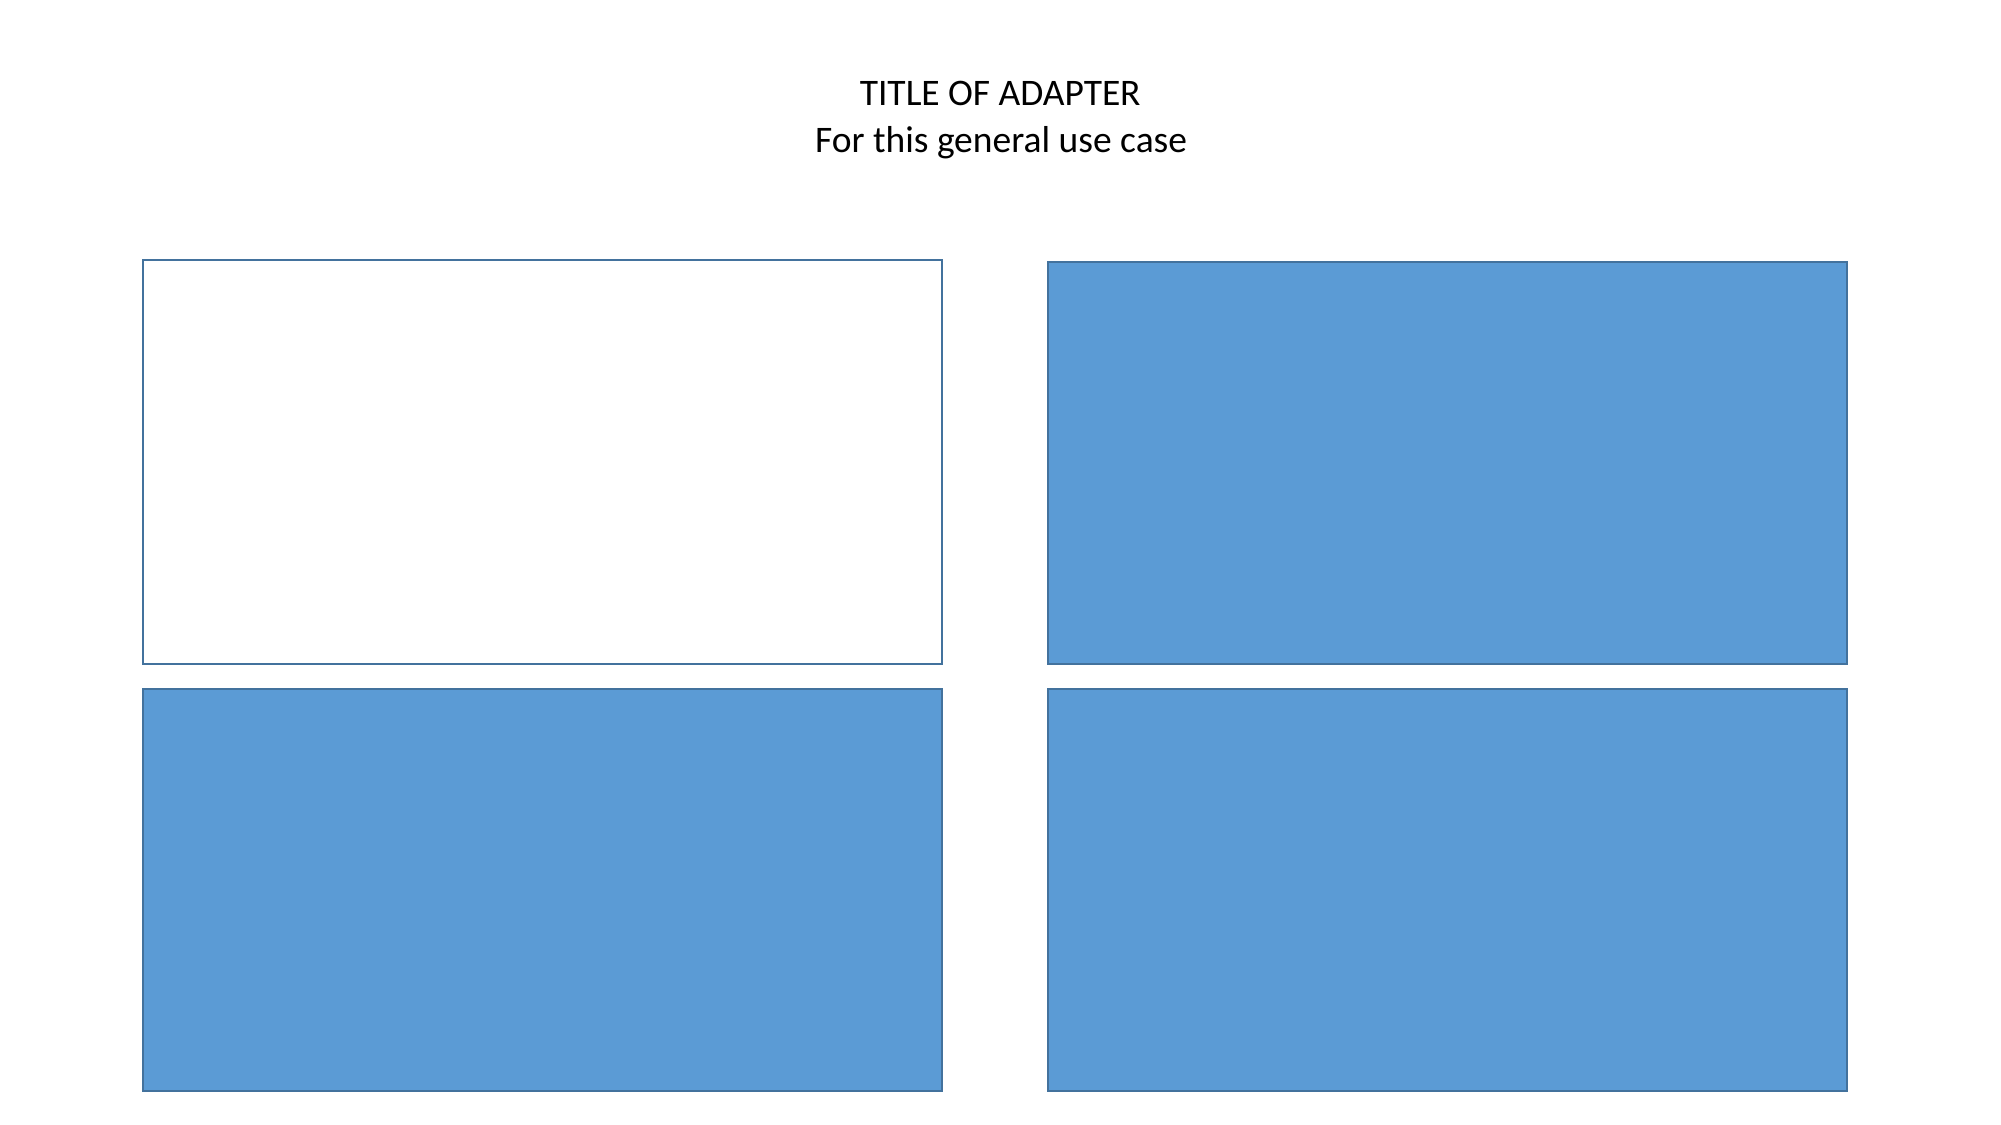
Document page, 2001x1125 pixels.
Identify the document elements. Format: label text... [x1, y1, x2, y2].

text_box [142, 259, 943, 665]
text_box [142, 688, 943, 1092]
text_box For this general use case [277, 107, 1725, 168]
text_box [1047, 261, 1848, 665]
text_box TITLE OF ADAPTER [276, 61, 1724, 121]
text_box [1047, 688, 1848, 1092]
